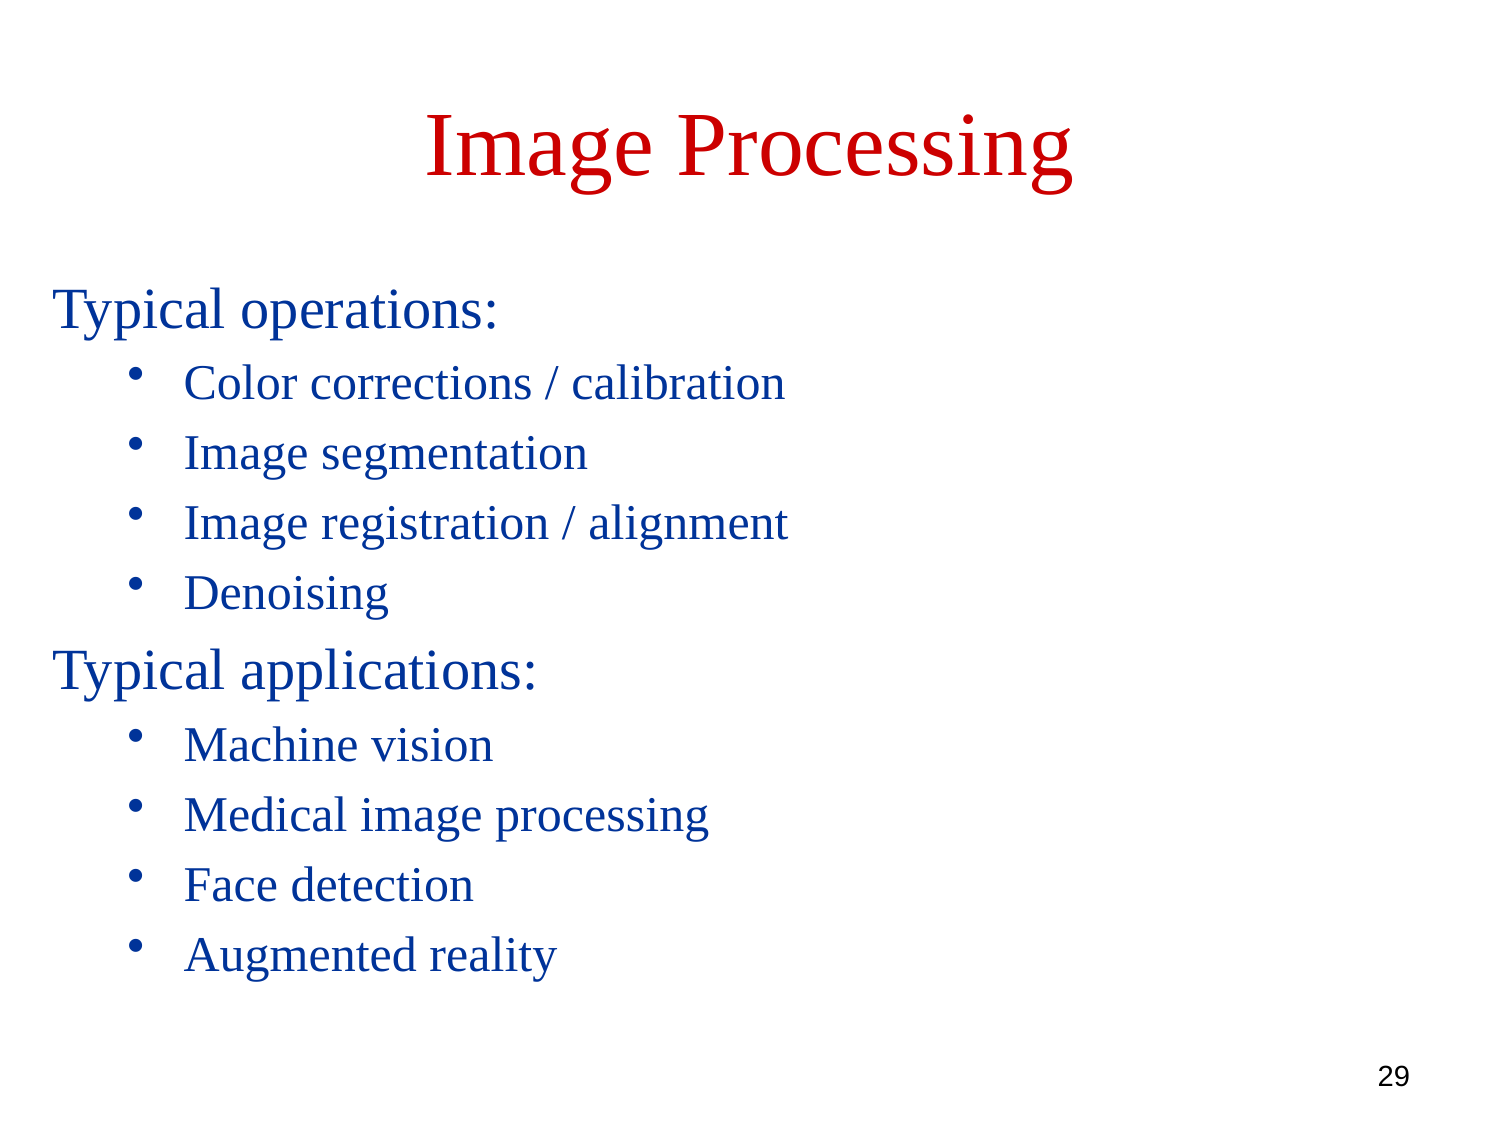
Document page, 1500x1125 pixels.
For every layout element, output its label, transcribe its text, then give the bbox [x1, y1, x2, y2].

text_box Image Processing [74, 45, 1425, 233]
text_box Typical operations: Color corrections / calibration Image segmentation Image registration / alignment Denoising Typical applications: Machine vision Medical image processing Face detection Augmented reality [37, 262, 1463, 1100]
